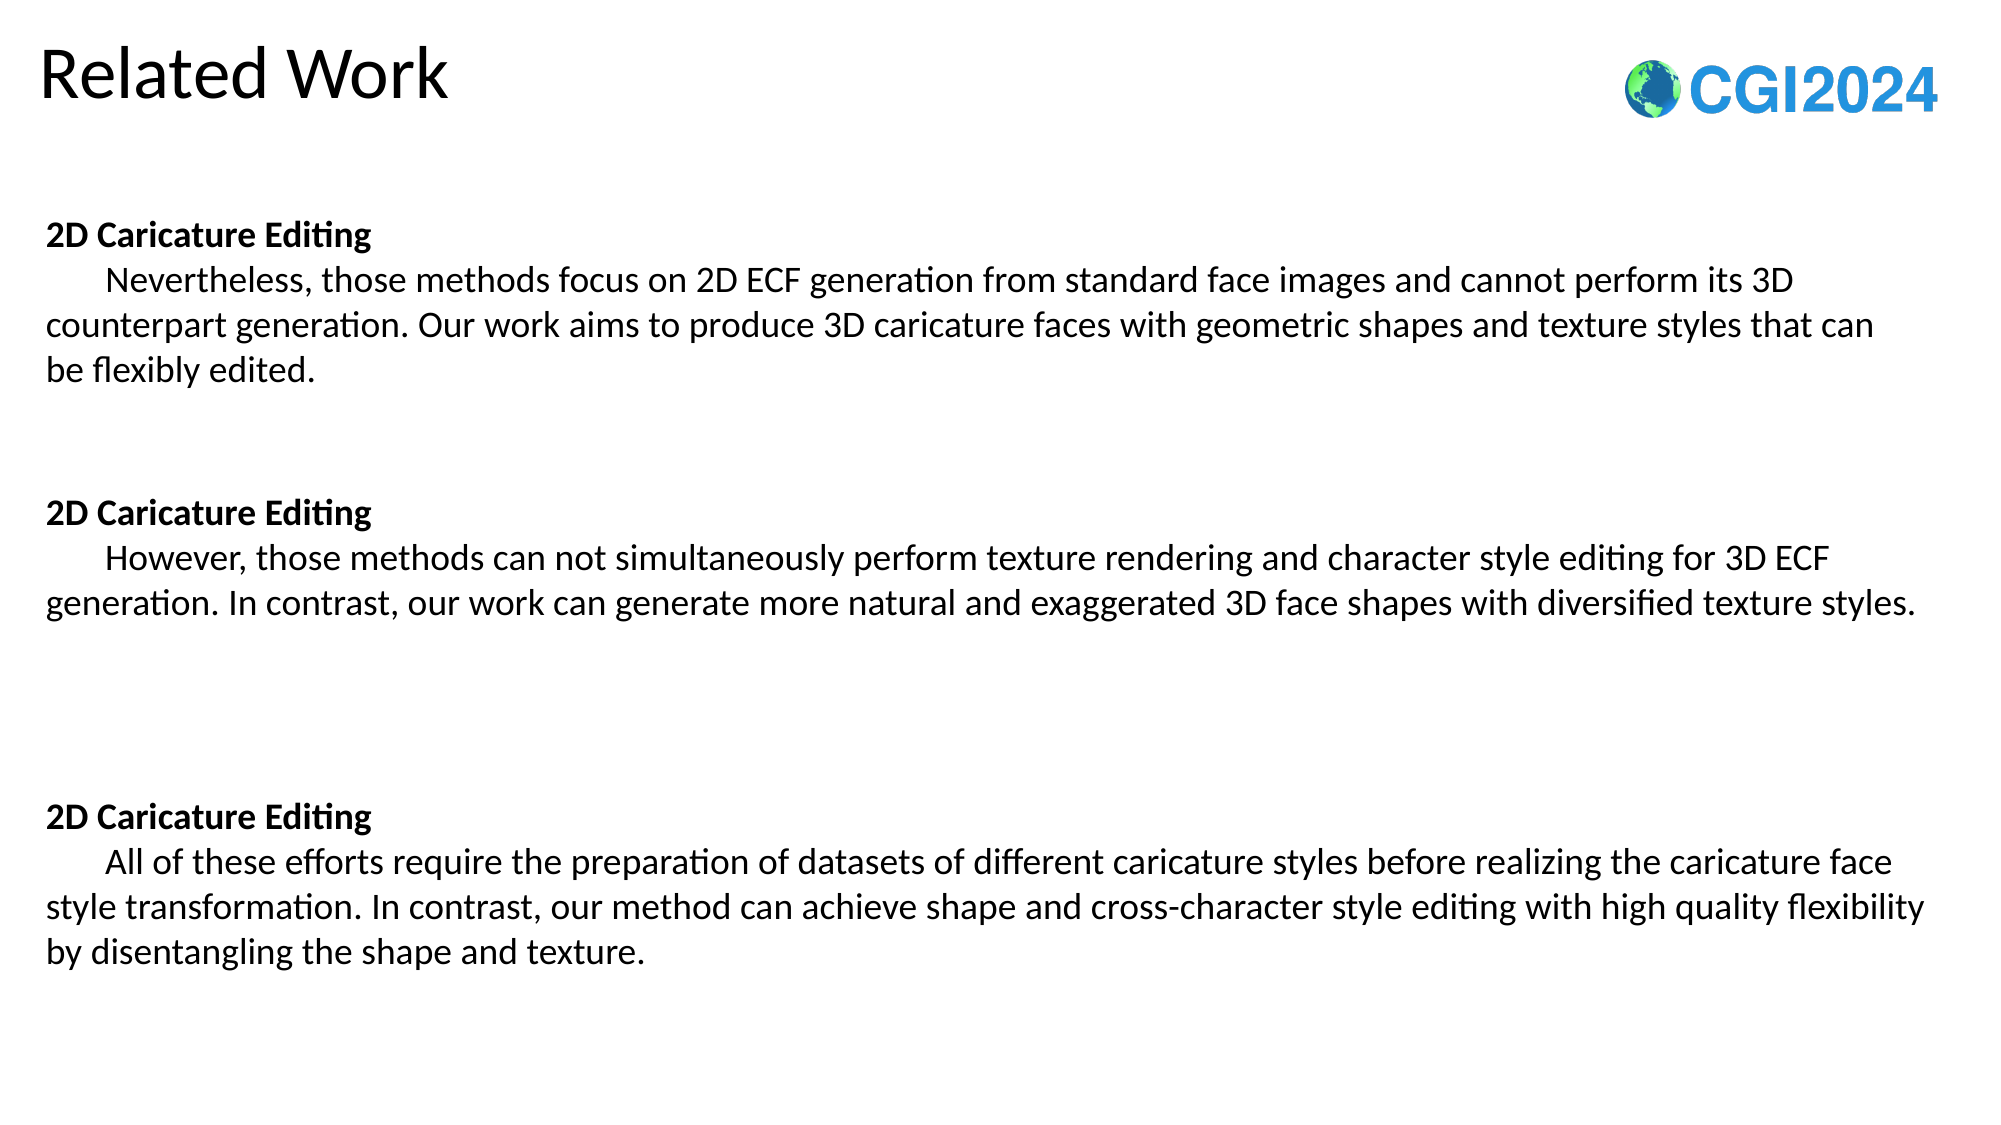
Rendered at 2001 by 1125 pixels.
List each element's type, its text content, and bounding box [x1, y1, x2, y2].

text_box Related Work [0, 15, 490, 121]
picture [1602, 49, 1958, 130]
text_box 2D Caricature Editing All of these efforts require the preparation of datasets of different caricature styles before realizing the caricature face style transformation. In contrast, our method can achieve shape and cross-character style editing with high quality flexibility by disentangling the shape and texture. [31, 784, 1958, 980]
text_box 2D Caricature Editing Nevertheless, those methods focus on 2D ECF generation from standard face images and cannot perform its 3D counterpart generation. Our work aims to produce 3D caricature faces with geometric shapes and texture styles that can be flexibly edited. [31, 202, 1900, 397]
text_box 2D Caricature Editing However, those methods can not simultaneously perform texture rendering and character style editing for 3D ECF generation. In contrast, our work can generate more natural and exaggerated 3D face shapes with diversified texture styles. [31, 480, 1958, 630]
